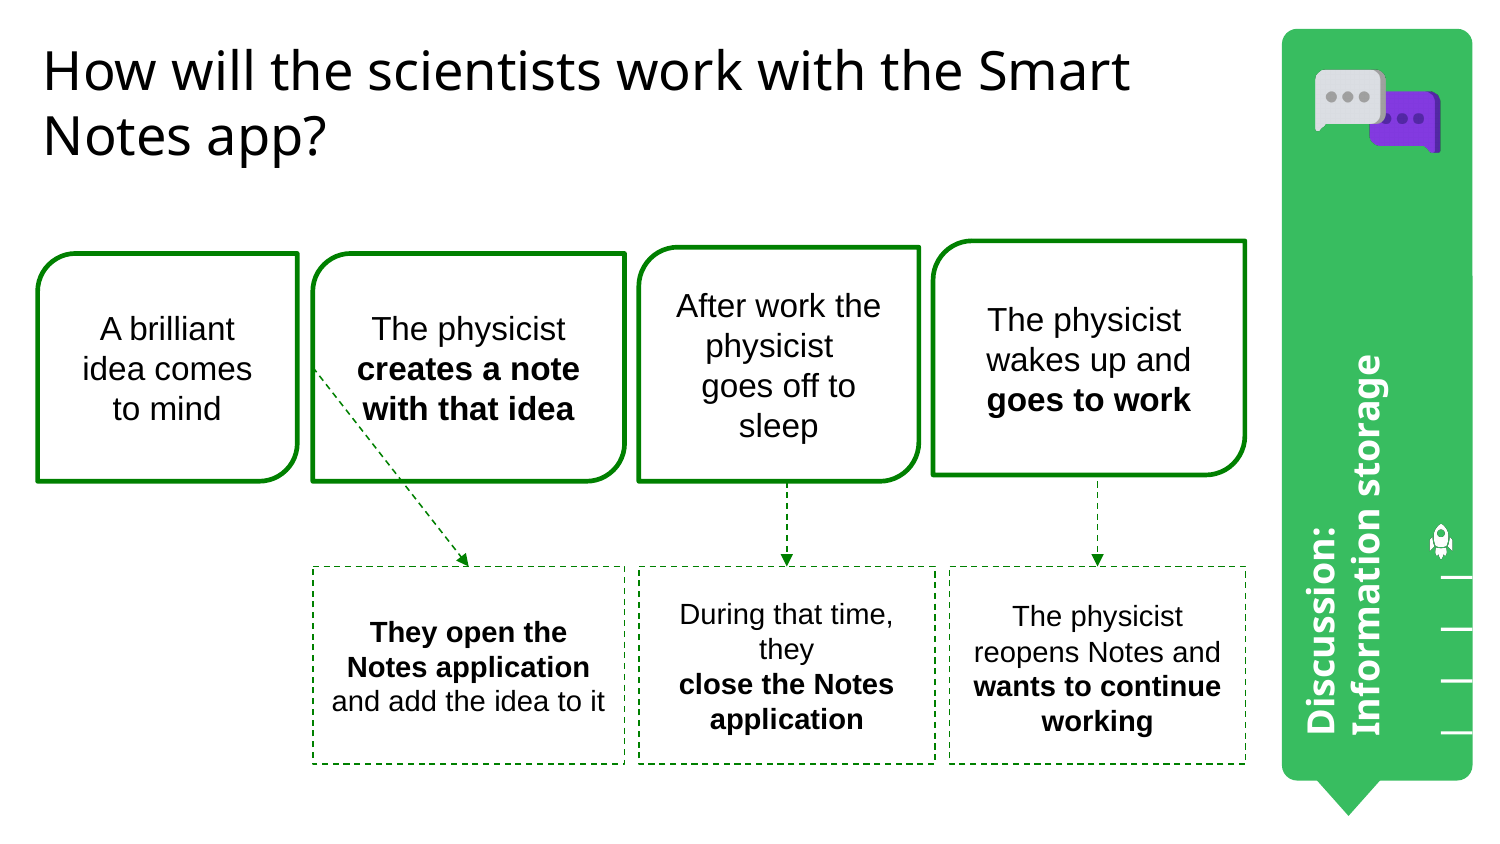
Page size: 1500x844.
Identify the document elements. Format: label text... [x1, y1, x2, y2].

text_box After work the physicist goes off to sleep [638, 247, 919, 482]
picture [1267, 7, 1487, 216]
text_box A brilliant idea comes to mind [37, 253, 298, 482]
text_box During that time, they close the Notes application [638, 566, 935, 765]
text_box The physicist wakes up and goes to work [933, 240, 1245, 475]
text_box They open the Notes application and add the idea to it [312, 566, 625, 765]
text_box How will the scientists work with the Smart Notes app? [42, 36, 1136, 206]
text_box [1281, 224, 1473, 817]
picture [1423, 518, 1459, 565]
text_box The physicist reopens Notes and wants to continue working [949, 566, 1246, 765]
text_box The physicist creates a note with that idea [312, 253, 625, 482]
